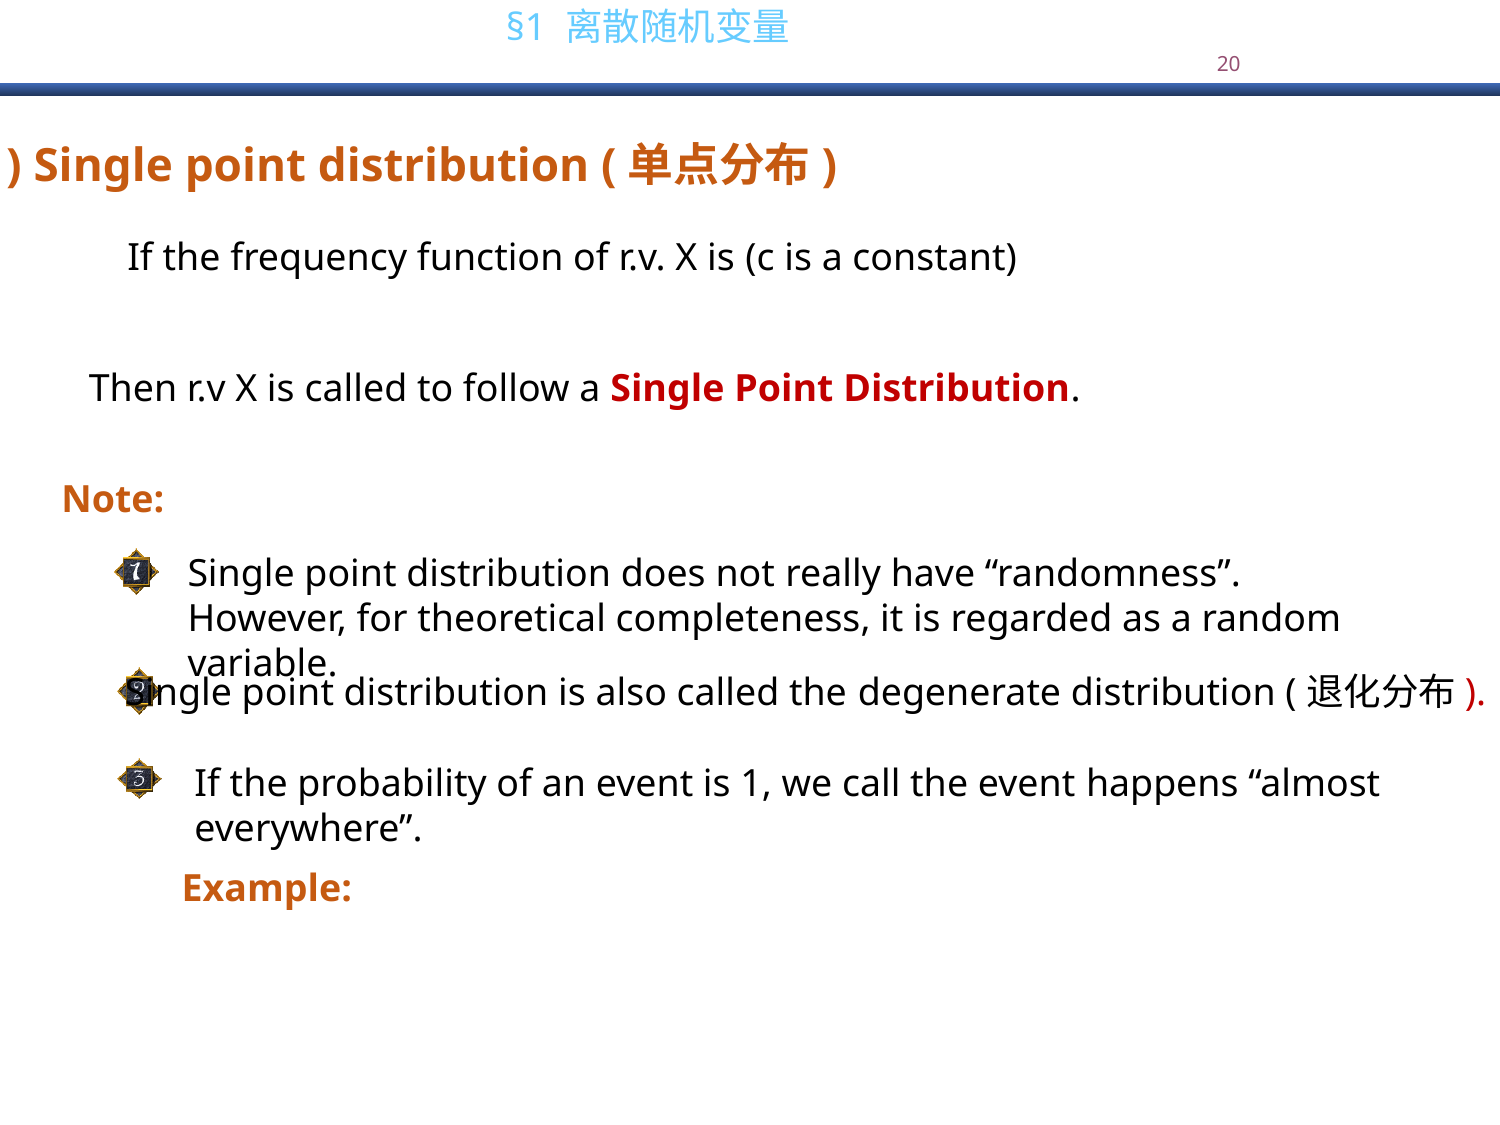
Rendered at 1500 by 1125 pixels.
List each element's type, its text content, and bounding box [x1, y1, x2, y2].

text_box If the probability of an event is 1, we call the event happens “almost everywhere”. [179, 751, 1414, 856]
text_box (1) Single point distribution (单点分布) [0, 127, 852, 198]
text_box Example: [166, 856, 367, 917]
picture [115, 667, 163, 715]
text_box Single point distribution does not really have “randomness”. However, for theoretical completeness, it is regarded as a random variable. [172, 541, 1424, 660]
picture [112, 548, 160, 595]
text_box Then r.v X is called to follow a Single Point Distribution. [74, 356, 1096, 416]
picture [115, 758, 163, 799]
text_box Note: [46, 467, 180, 528]
text_box Single point distribution is also called the degenerate distribution (退化分布). [110, 660, 1500, 721]
